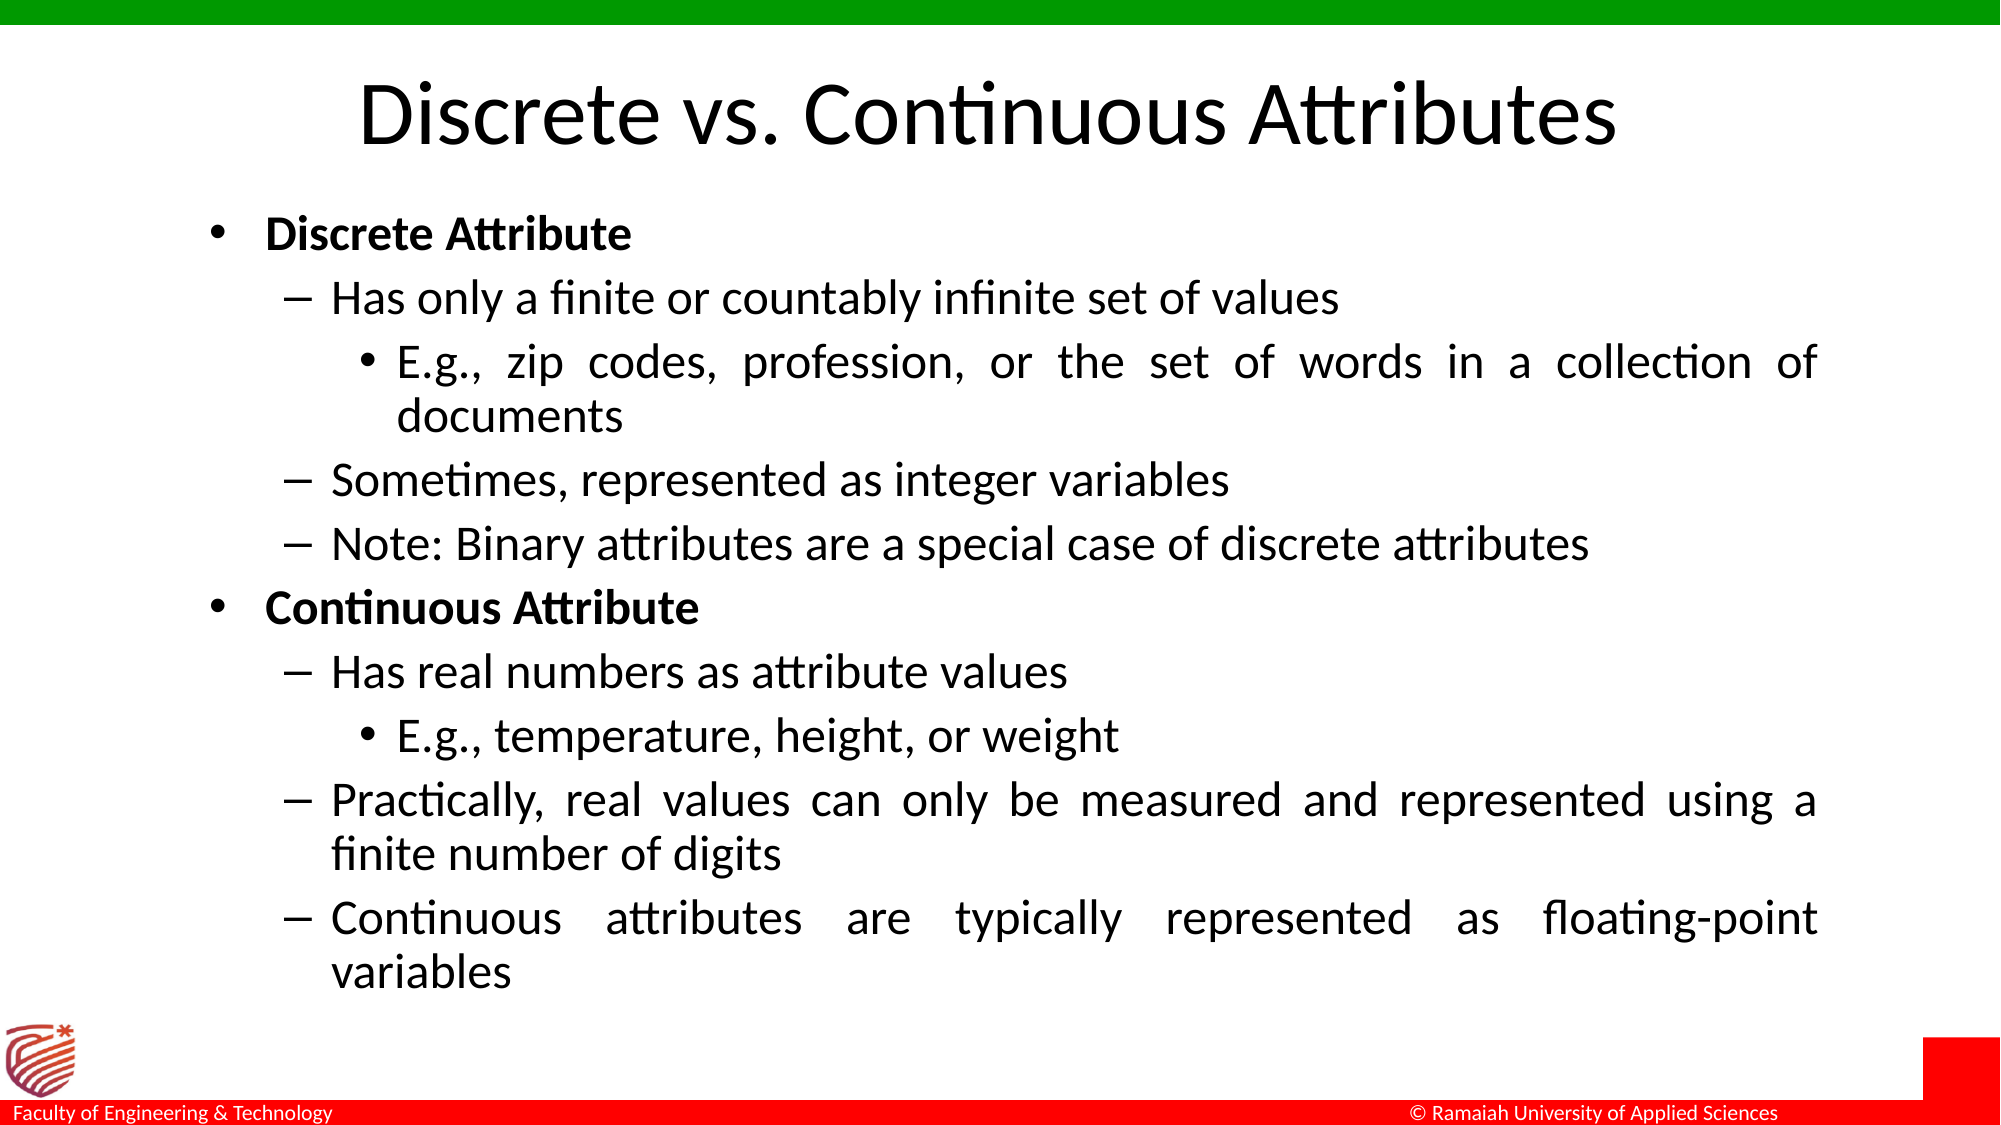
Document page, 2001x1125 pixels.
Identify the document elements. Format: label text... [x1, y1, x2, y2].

list Discrete Attribute Has only a finite or countably infinite set of values E.g., zip codes, profession, or the set of words in a collection of documents Sometimes, represented as integer variables Note: Binary attributes are a special case of discrete attributes Continuous Attribute Has real numbers as attribute values E.g., temperature, height, or weight Practically, real values can only be measured and represented using a finite number of digits Continuous attributes are typically represented as floating-point variables [194, 200, 1834, 1063]
picture [0, 1013, 84, 1100]
title Discrete vs. Continuous Attributes [99, 45, 1900, 233]
